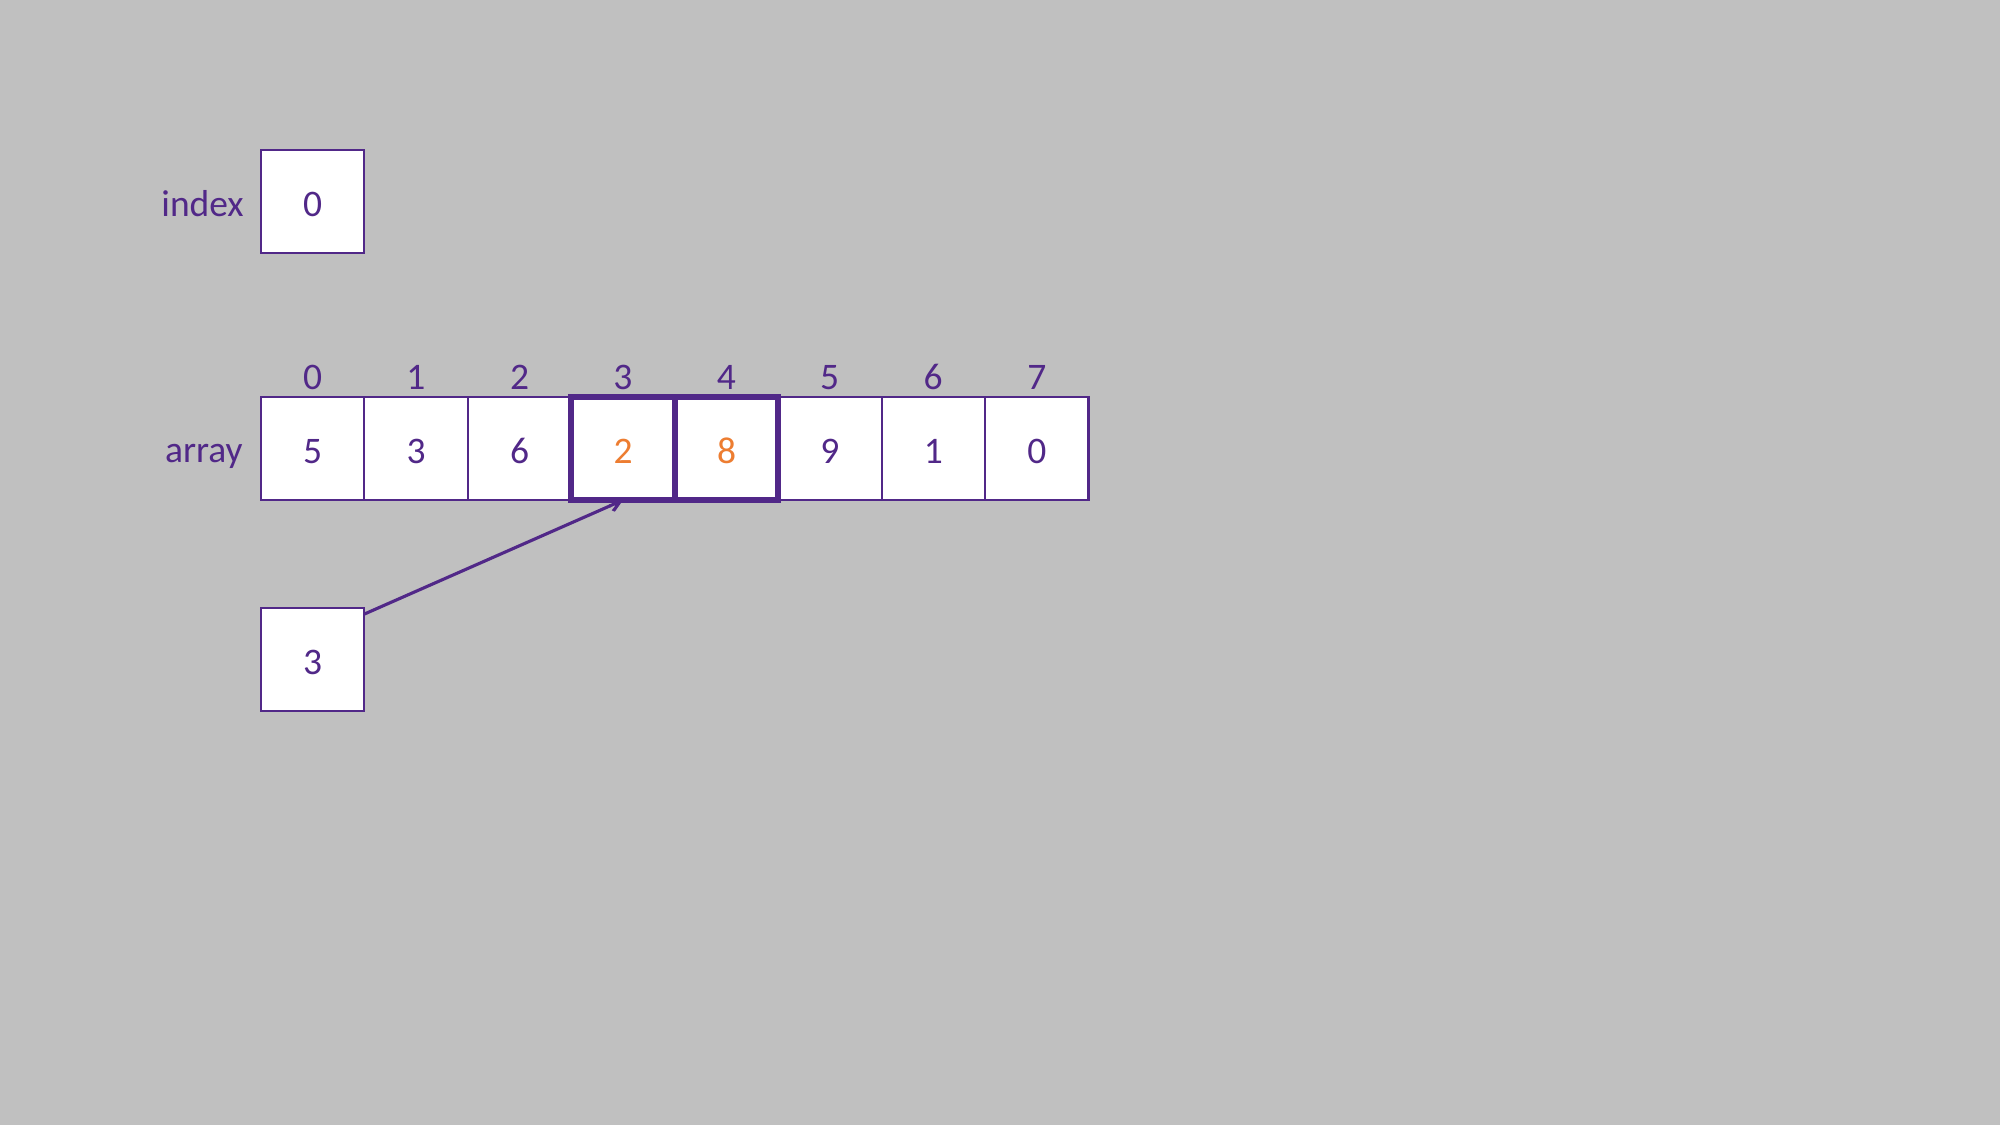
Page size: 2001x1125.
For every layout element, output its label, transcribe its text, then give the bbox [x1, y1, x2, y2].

text_box 0 [260, 149, 365, 254]
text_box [149, 344, 1089, 712]
text_box index [138, 171, 259, 232]
